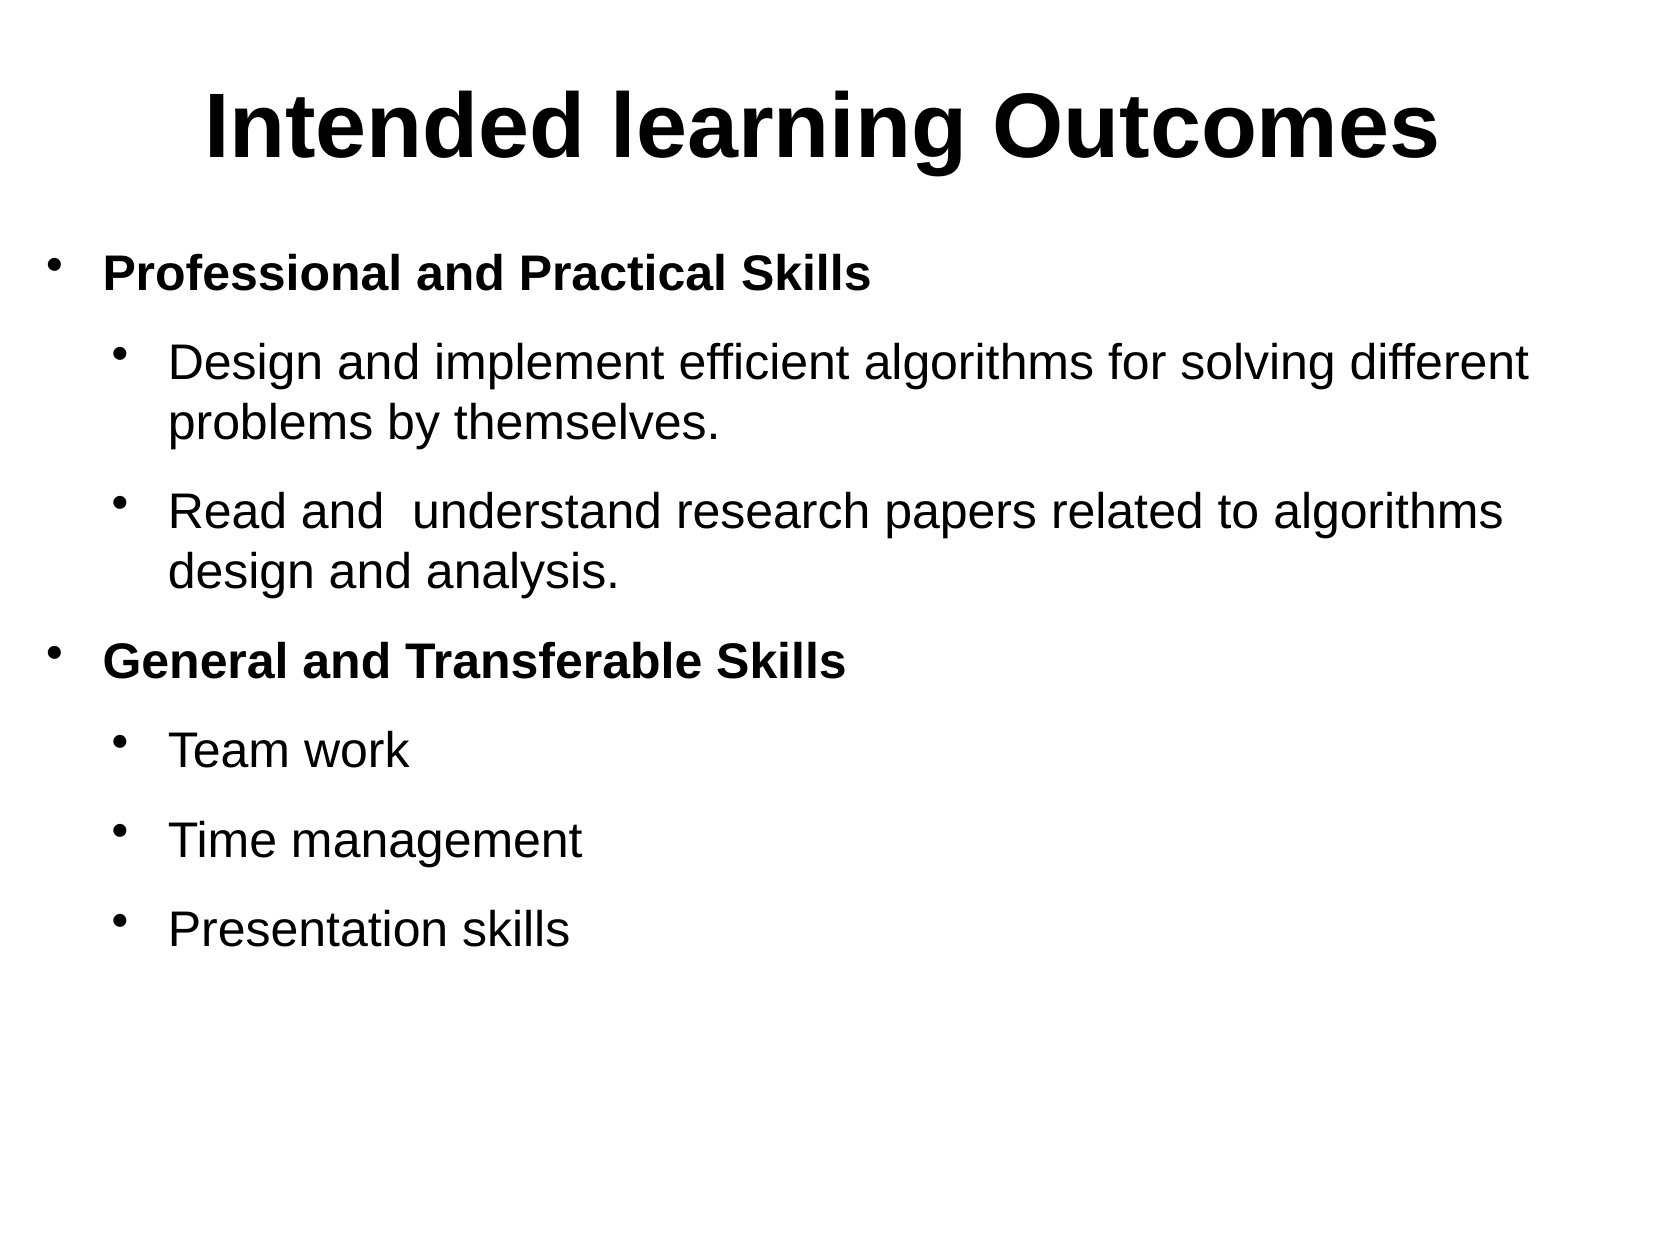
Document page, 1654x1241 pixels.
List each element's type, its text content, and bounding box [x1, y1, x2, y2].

title Intended learning Outcomes [48, 63, 1598, 178]
list Professional and Practical Skills Design and implement efficient algorithms for solving different problems by themselves. Read and understand research papers related to algorithms design and analysis. General and Transferable Skills Team work Time management Presentation skills [46, 240, 1608, 960]
